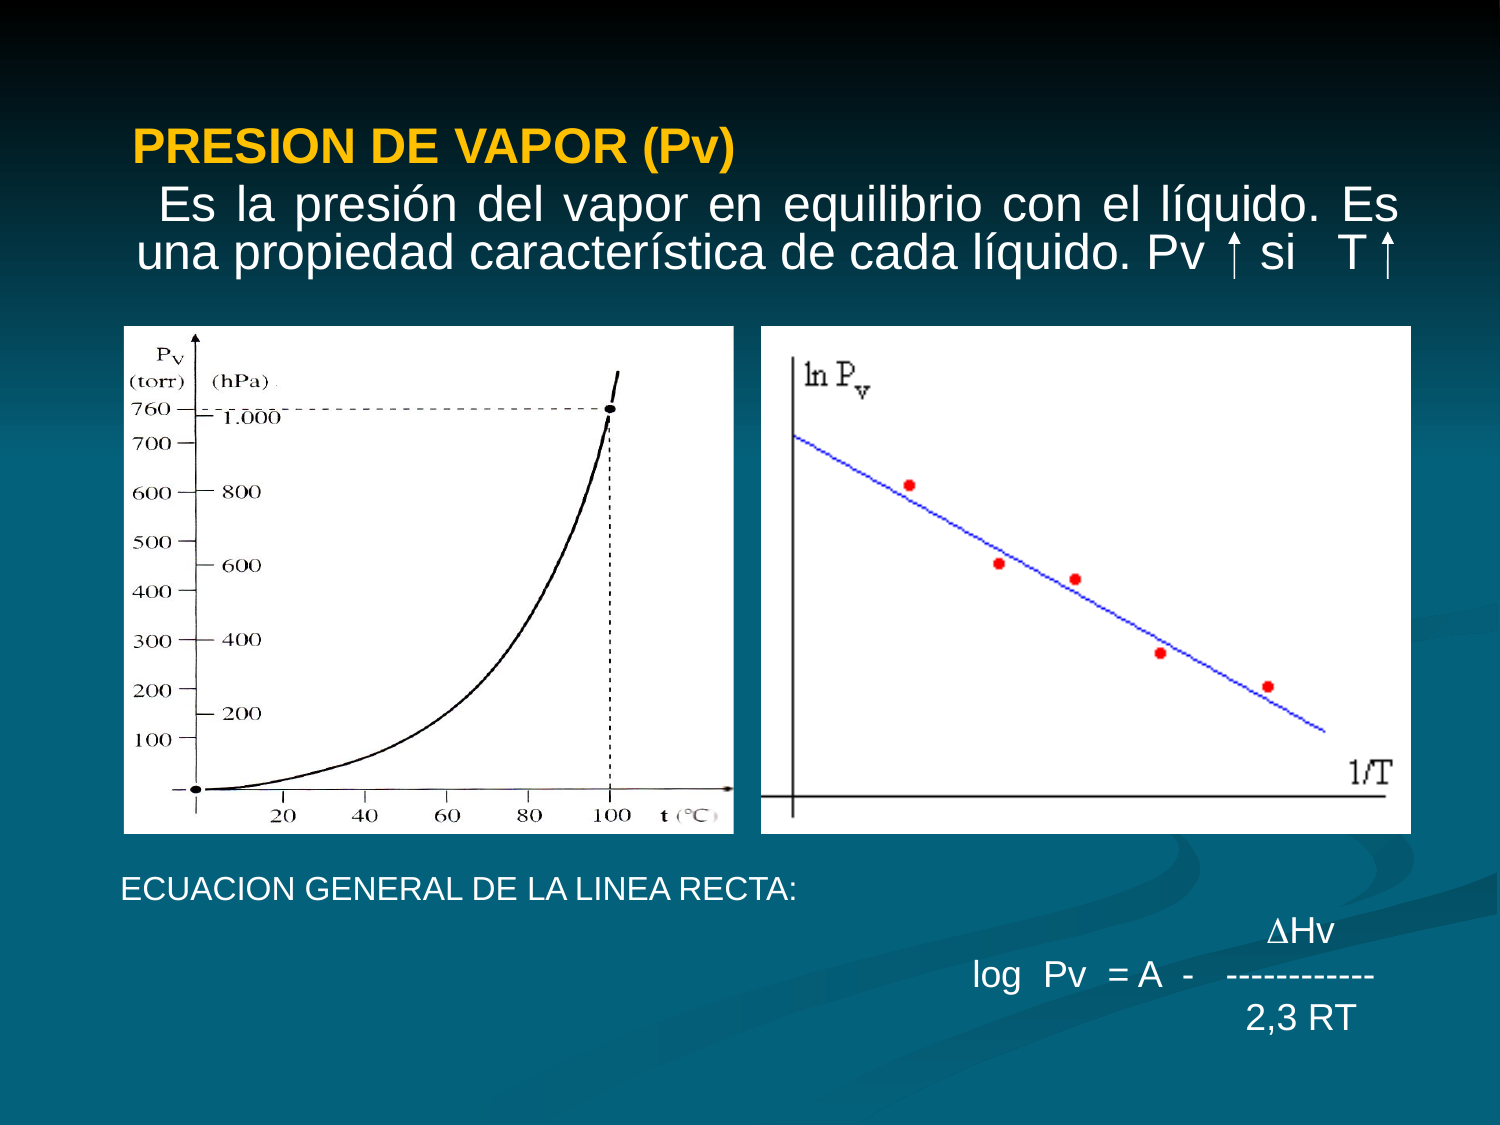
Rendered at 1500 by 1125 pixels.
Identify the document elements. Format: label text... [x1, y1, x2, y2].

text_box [123, 326, 735, 835]
text_box [1228, 231, 1241, 279]
text_box [1381, 231, 1394, 279]
list PRESION DE VAPOR (Pv) Es la presión del vapor en equilibrio con el líquido. Es una propiedad característica de cada líquido. Pv si T ECUACION GENERAL DE LA LINEA RECTA: Hv log Pv = A - ------------ 2,3 RT [64, 89, 1416, 1083]
picture [762, 327, 1410, 833]
